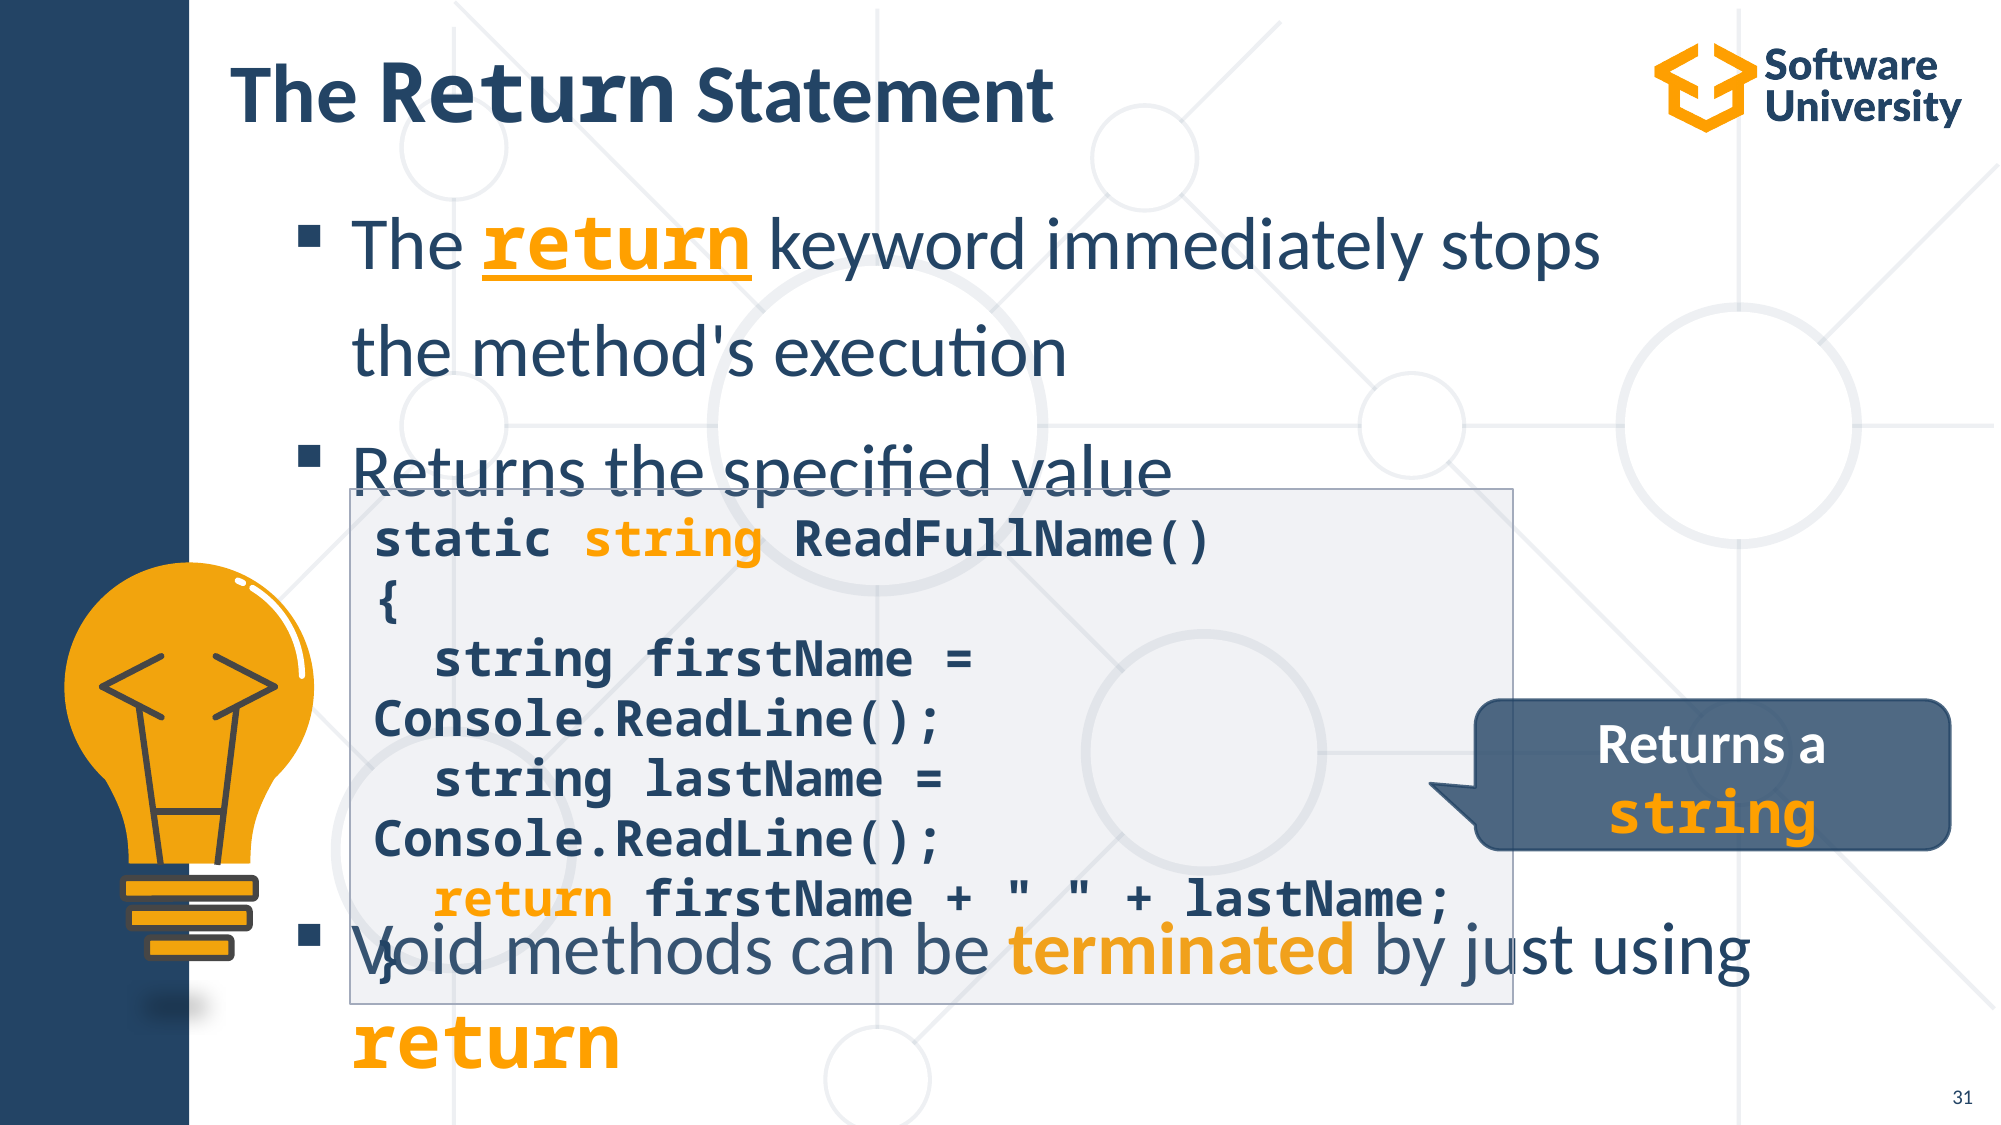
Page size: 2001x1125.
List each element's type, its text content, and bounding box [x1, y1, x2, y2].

text_box Returns a string [1427, 697, 1953, 853]
title The Return Statement [212, 16, 1628, 162]
slide_number 31 [1927, 1067, 1989, 1117]
list The return keyword immediately stops the method's execution Returns the specified value Void methods can be terminated by just using return [274, 183, 1968, 1094]
text_box static string ReadFullName() { string firstName = Console.ReadLine(); string lastName = Console.ReadLine(); return firstName + " " + lastName; } [350, 488, 1513, 1004]
picture [1641, 31, 1973, 145]
